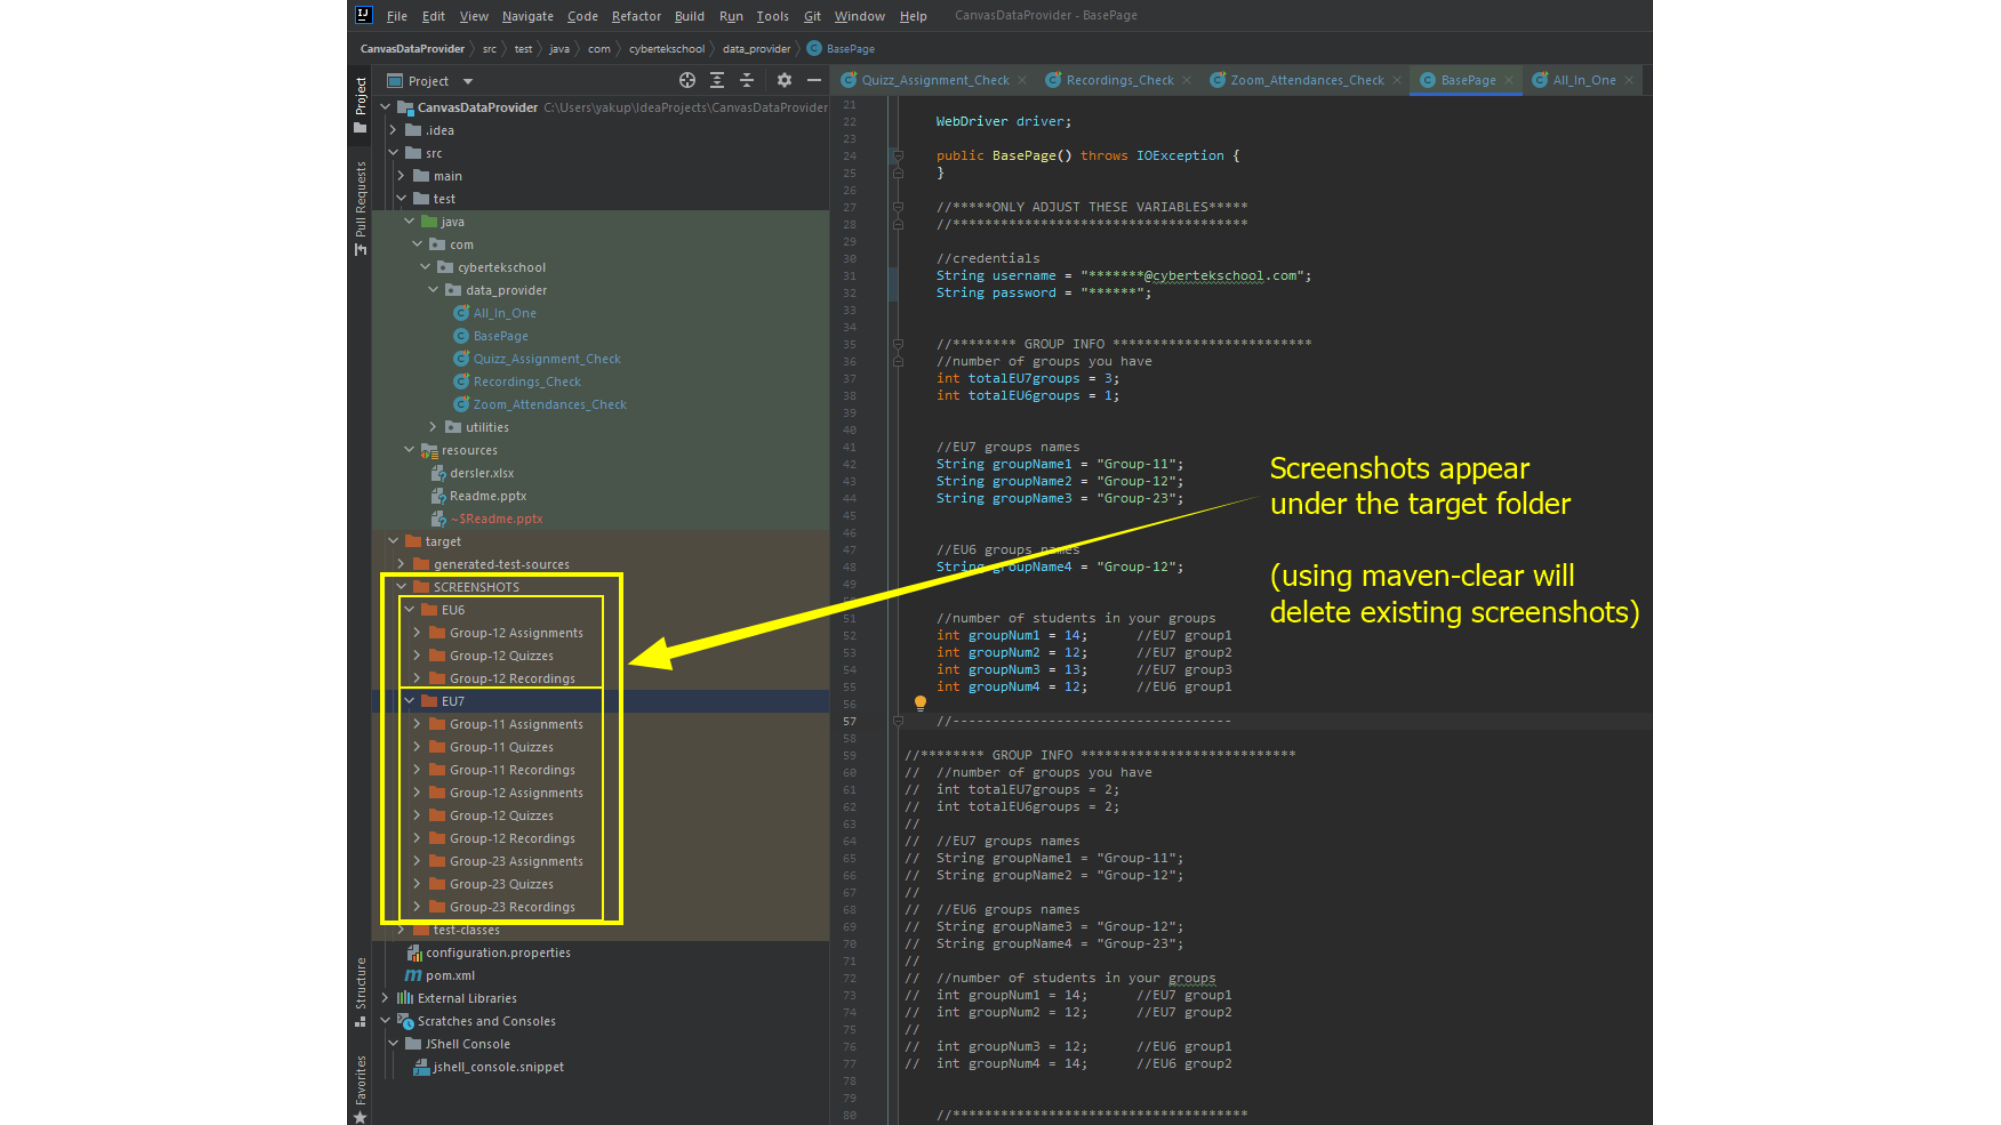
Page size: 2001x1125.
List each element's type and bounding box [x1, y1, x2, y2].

picture [347, 0, 1653, 1125]
